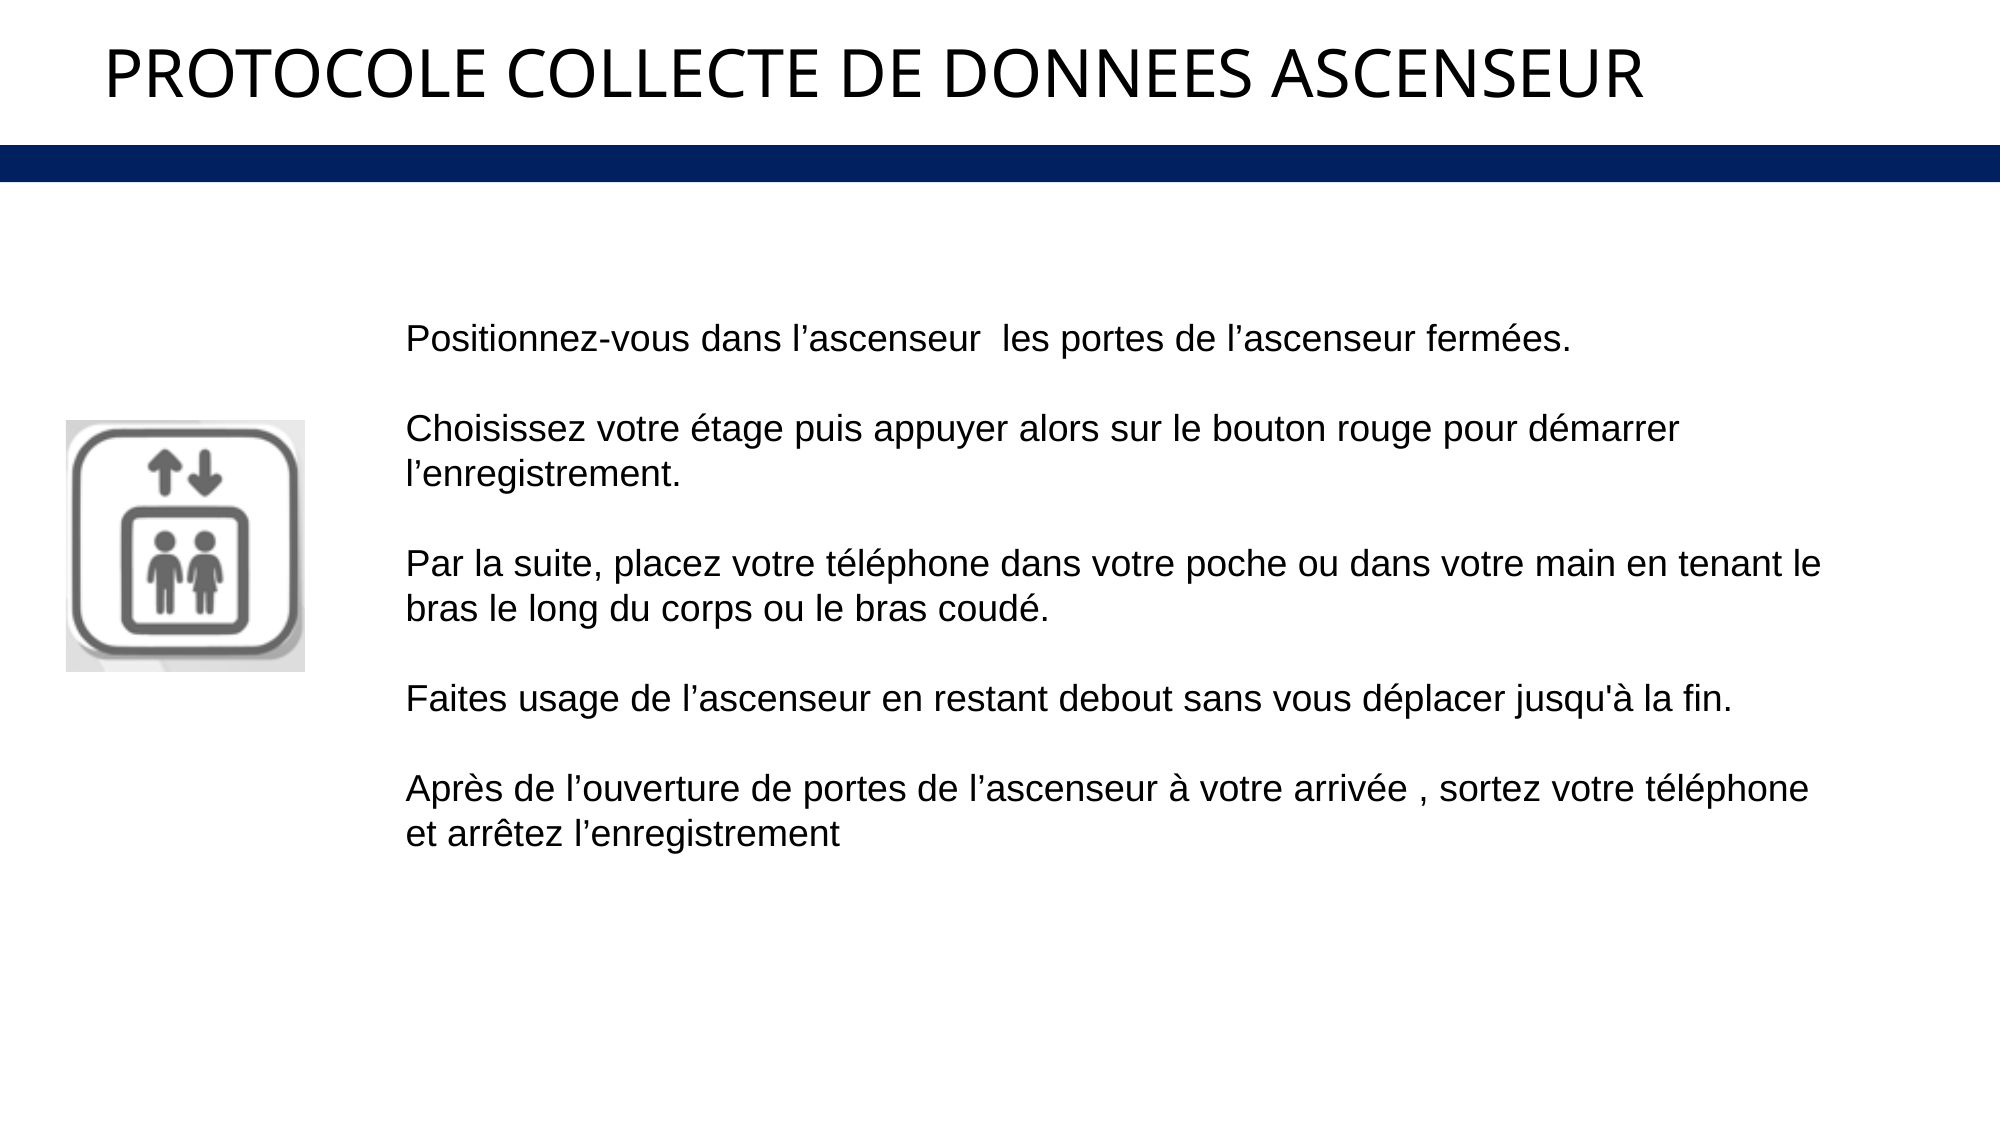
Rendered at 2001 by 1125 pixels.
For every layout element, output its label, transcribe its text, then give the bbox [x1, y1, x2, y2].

text_box Positionnez-vous dans l’ascenseur les portes de l’ascenseur fermées. Choisissez votre étage puis appuyer alors sur le bouton rouge pour démarrer l’enregistrement. Par la suite, placez votre téléphone dans votre poche ou dans votre main en tenant le bras le long du corps ou le bras coudé. Faites usage de l’ascenseur en restant debout sans vous déplacer jusqu'à la fin. Après de l’ouverture de portes de l’ascenseur à votre arrivée , sortez votre téléphone et arrêtez l’enregistrement [390, 306, 1841, 952]
text_box [0, 144, 88, 184]
text_box [1662, 144, 2000, 184]
text_box PROTOCOLE COLLECTE DE DONNEES ASCENSEUR [88, 23, 1662, 199]
picture [65, 419, 306, 673]
